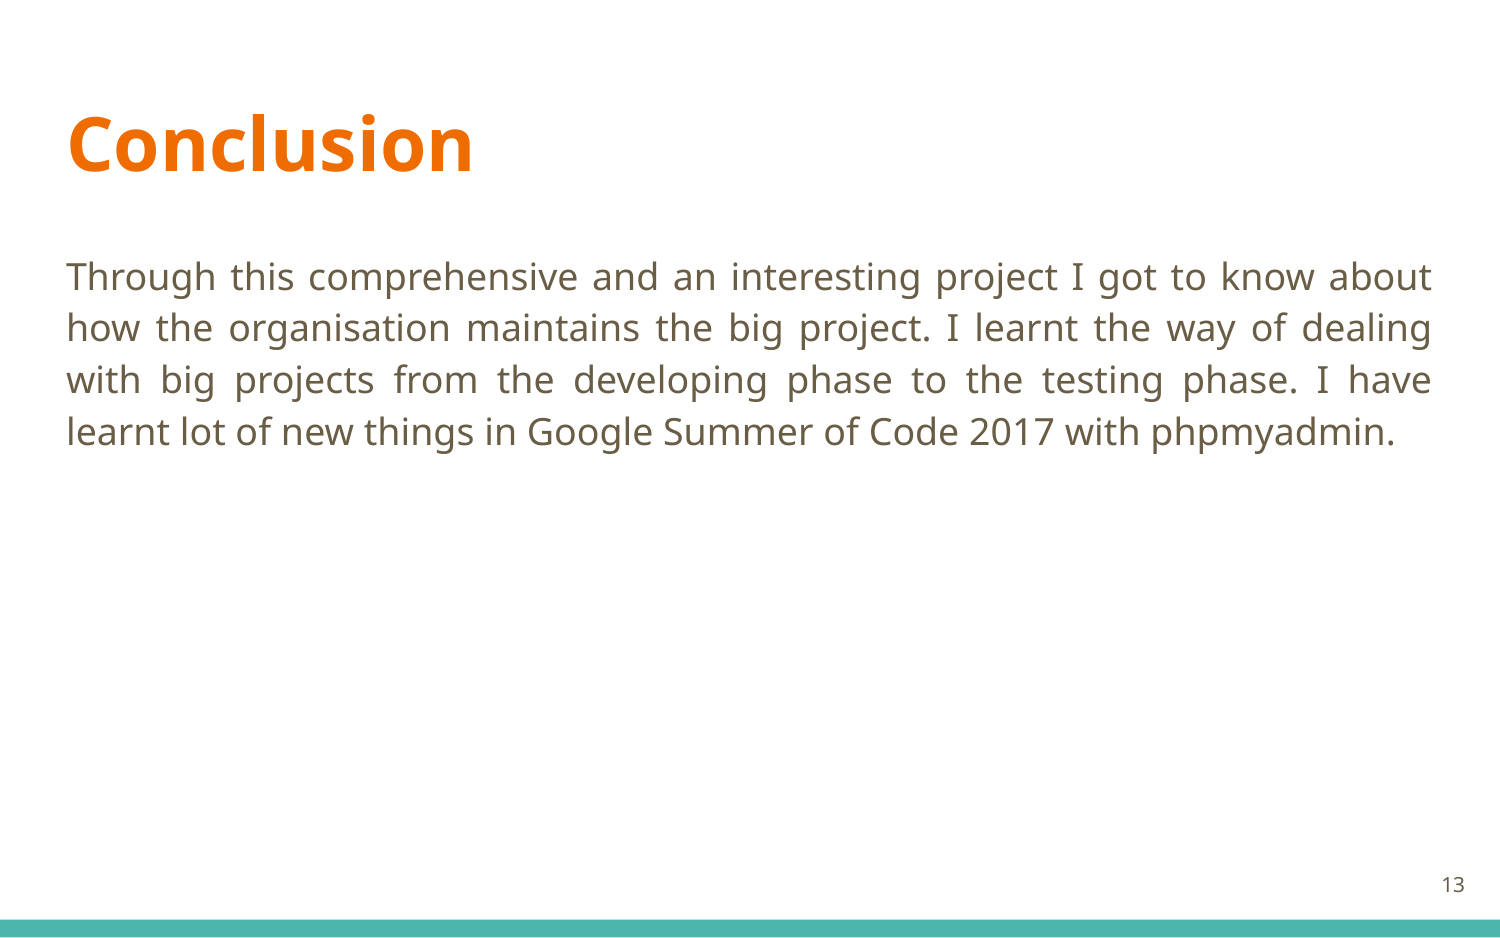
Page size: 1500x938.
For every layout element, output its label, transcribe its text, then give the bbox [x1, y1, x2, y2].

list Through this comprehensive and an interesting project I got to know about how the organisation maintains the big project. I learnt the way of dealing with big projects from the developing phase to the testing phase. I have learnt lot of new things in Google Summer of Code 2017 with phpmyadmin. [51, 230, 1449, 833]
title Conclusion [51, 81, 1449, 211]
slide_number ‹#› [1389, 849, 1480, 922]
